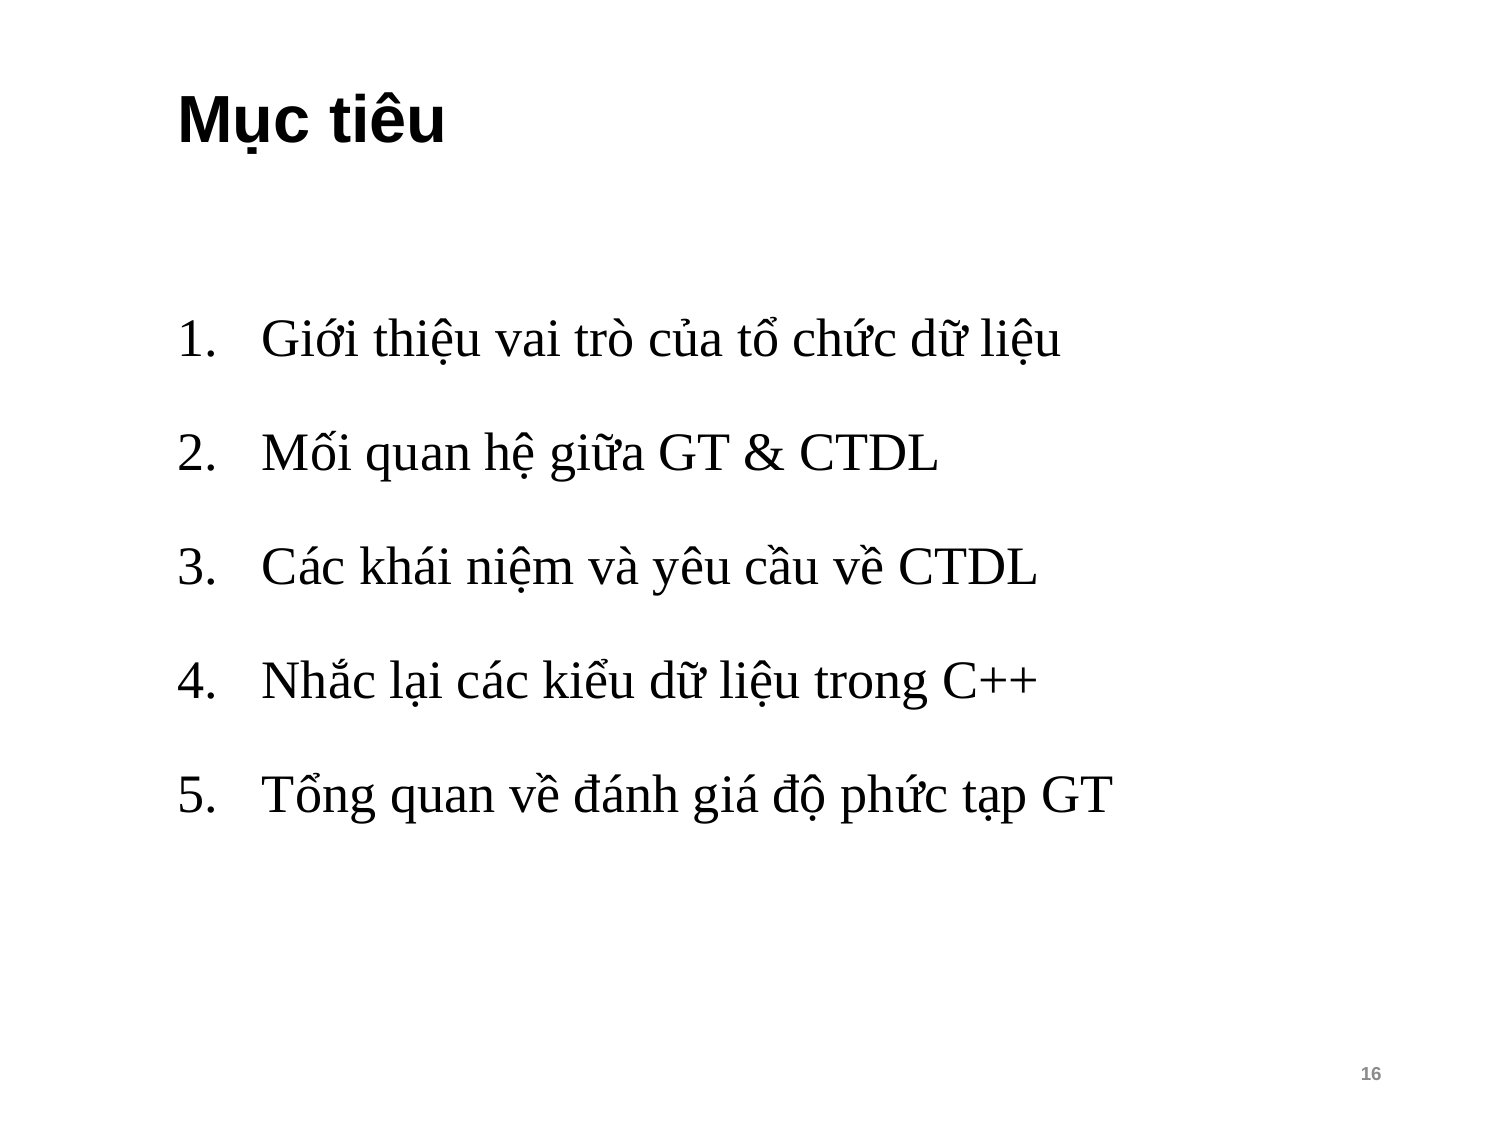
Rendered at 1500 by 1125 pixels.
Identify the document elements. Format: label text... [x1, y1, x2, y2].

title Mục tiêu [162, 45, 1350, 188]
slide_number 16 [993, 1042, 1397, 1103]
list Giới thiệu vai trò của tổ chức dữ liệu Mối quan hệ giữa GT & CTDL Các khái niệm và yêu cầu về CTDL Nhắc lại các kiểu dữ liệu trong C++ Tổng quan về đánh giá độ phức tạp GT [162, 262, 1350, 1062]
